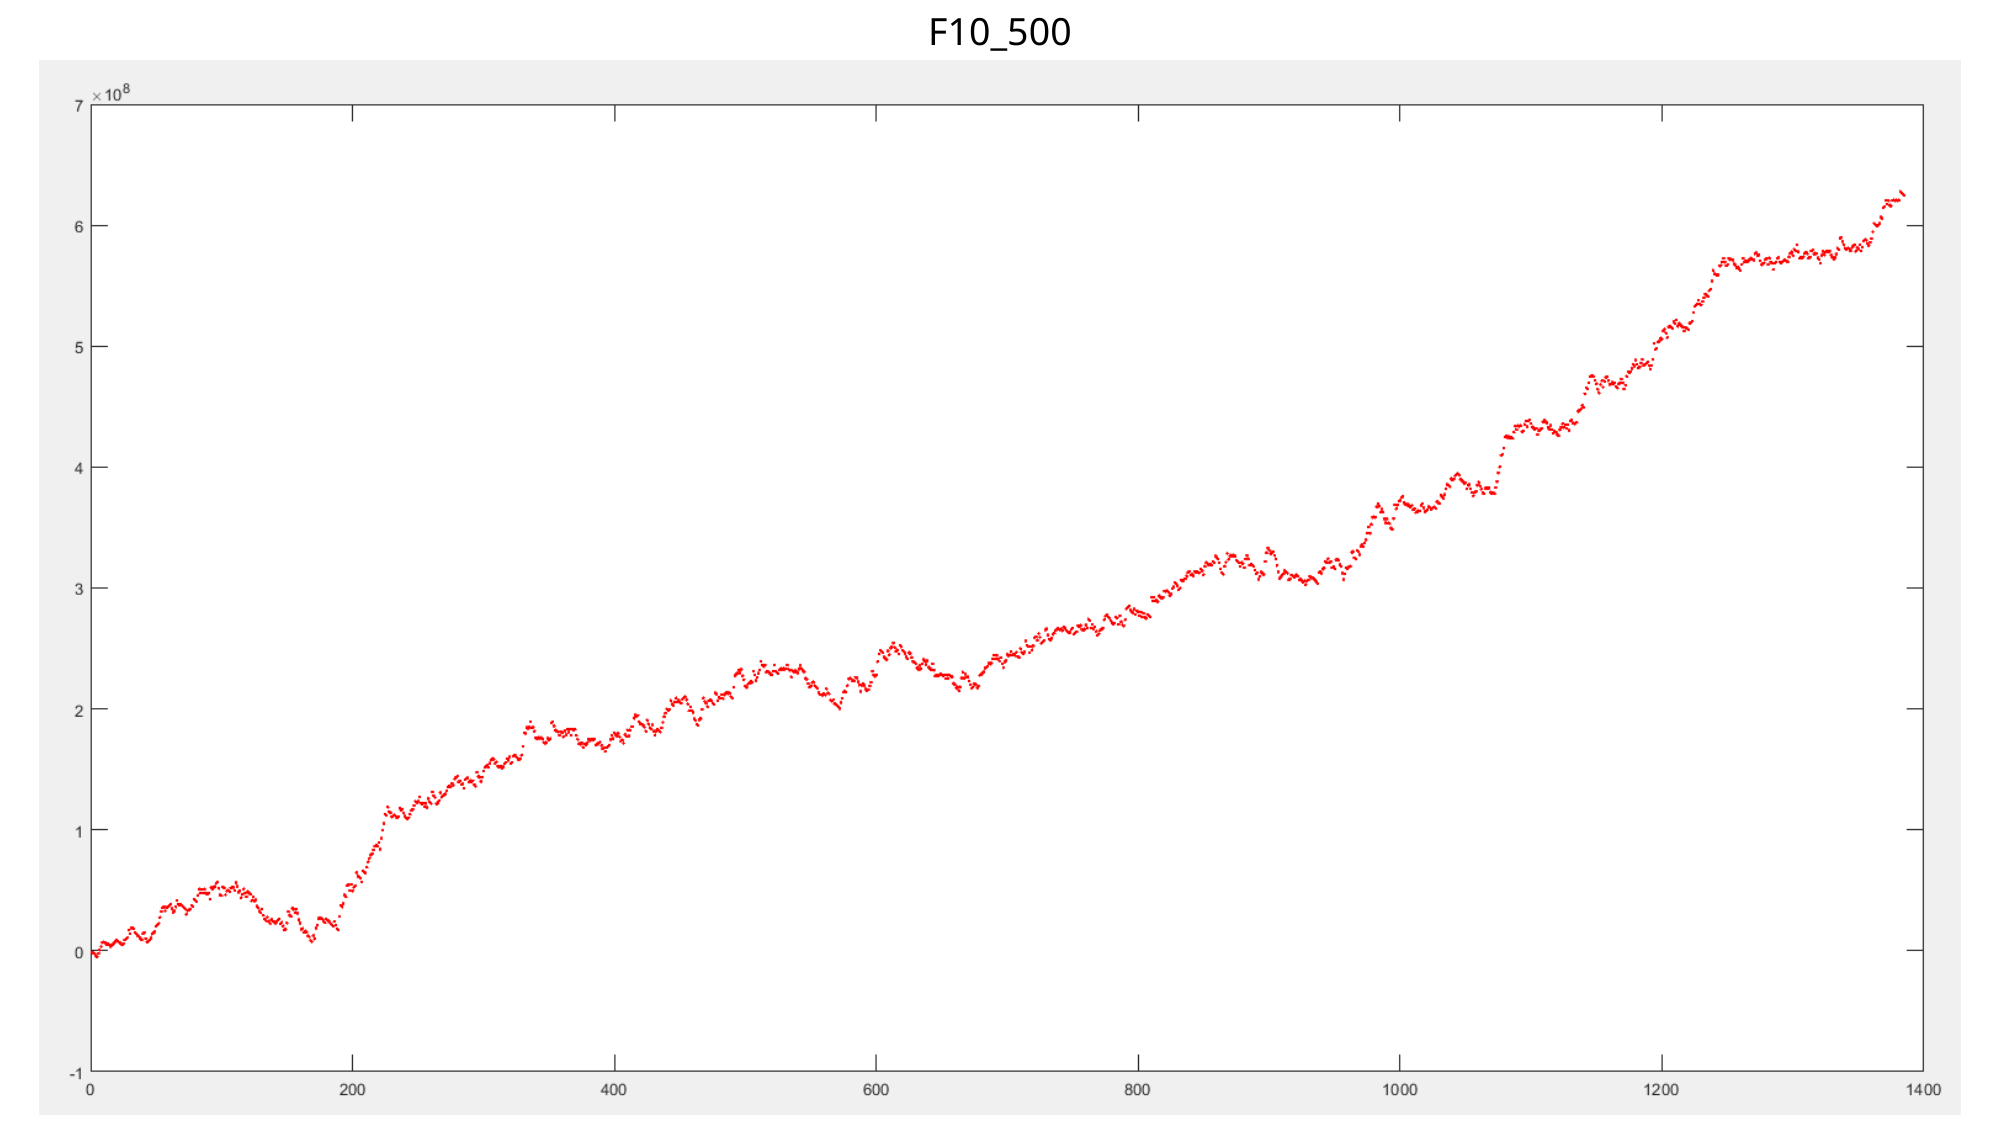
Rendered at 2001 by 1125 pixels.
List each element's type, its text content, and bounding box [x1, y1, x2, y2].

text_box F10_500 [843, 0, 1157, 59]
picture [38, 59, 1962, 1116]
